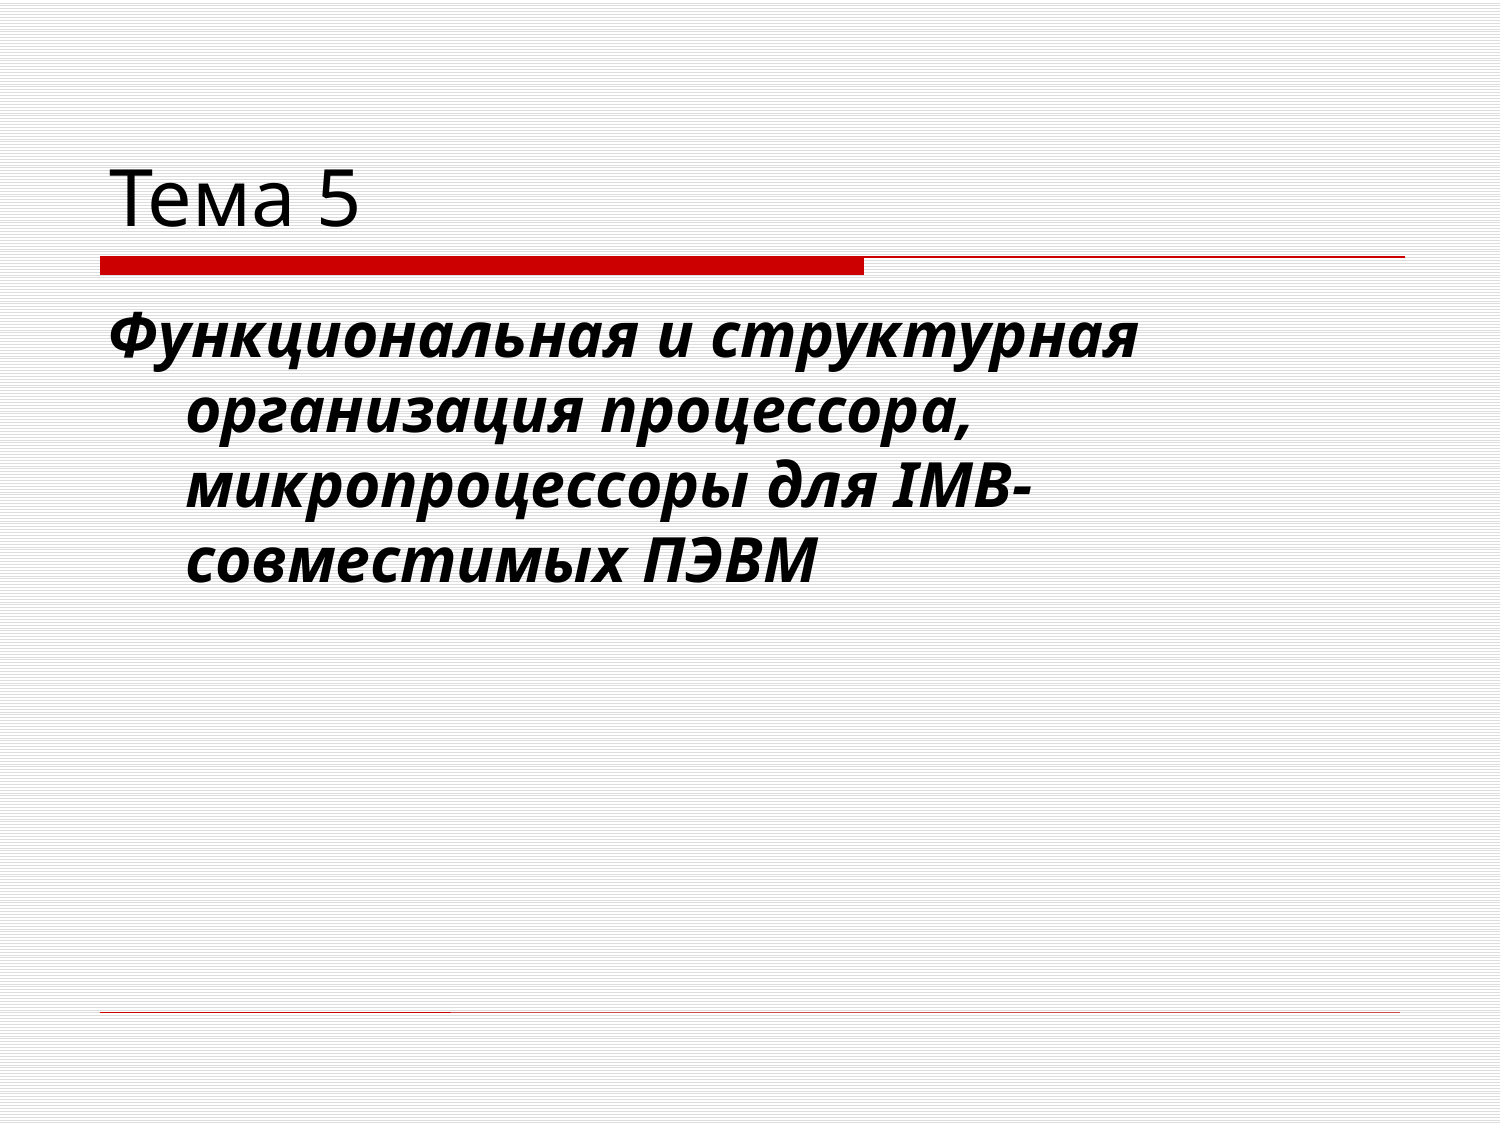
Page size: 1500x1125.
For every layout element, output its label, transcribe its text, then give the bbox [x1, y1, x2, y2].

list Функциональная и структурная организация процессора, микропроцессоры для IMB-совместимых ПЭВМ [92, 287, 1406, 988]
title Тема 5 [94, 50, 1407, 250]
